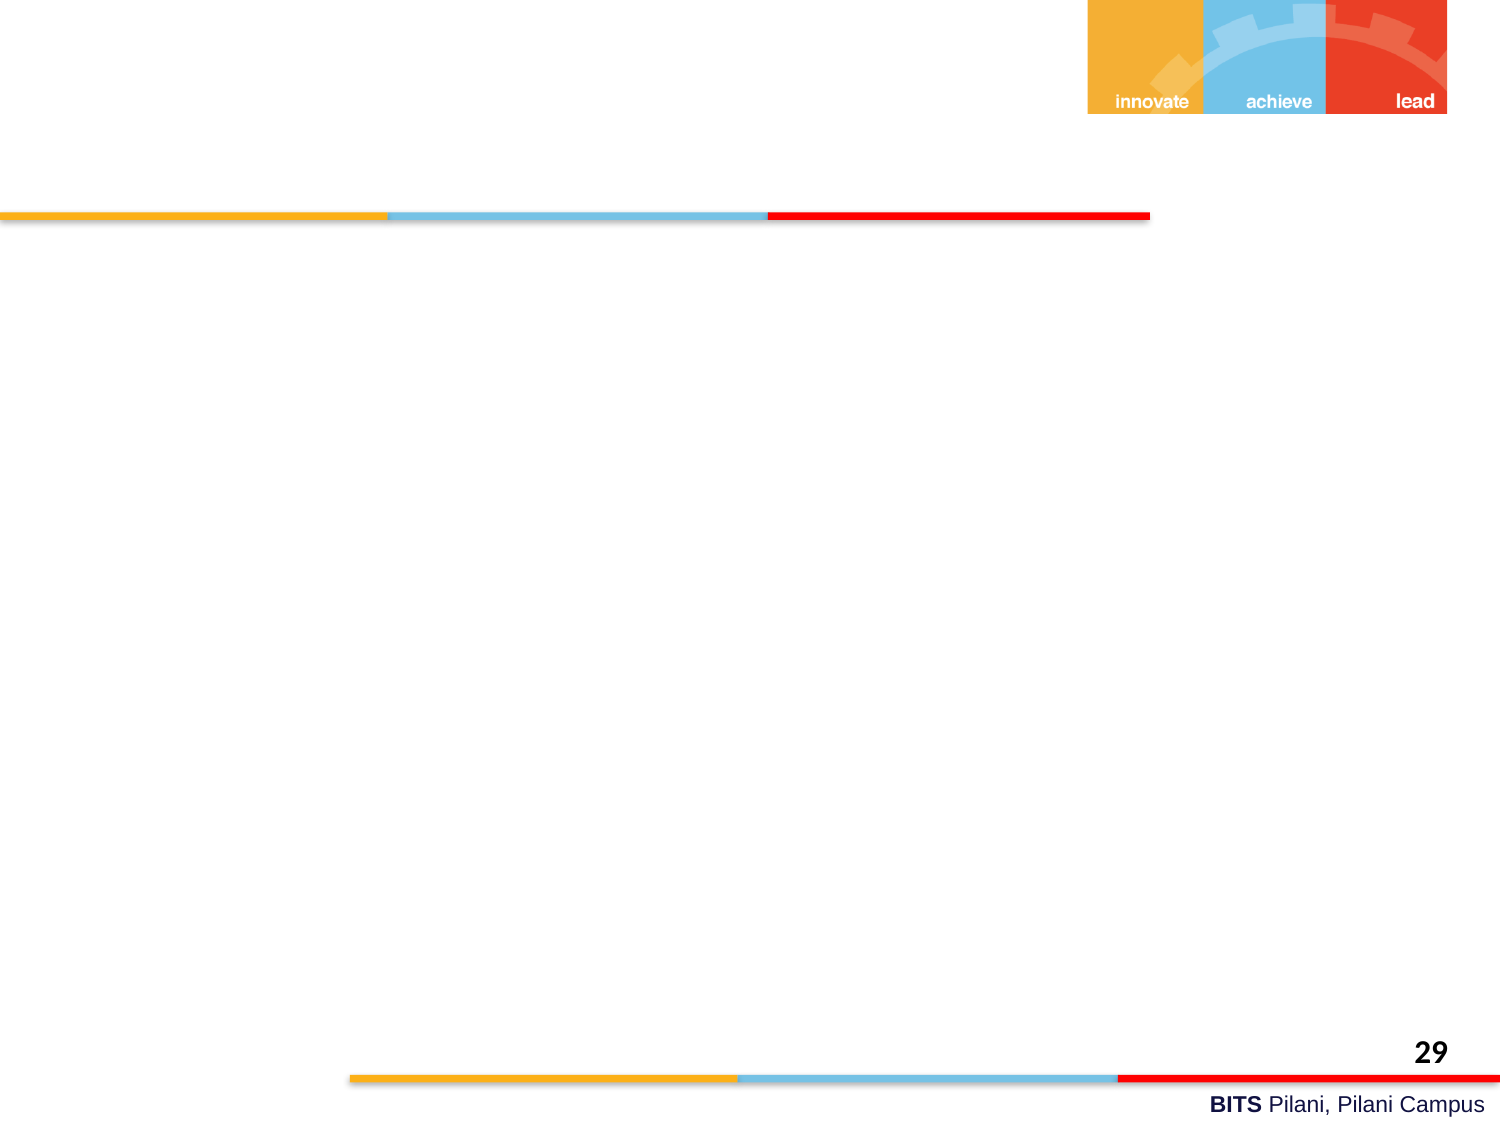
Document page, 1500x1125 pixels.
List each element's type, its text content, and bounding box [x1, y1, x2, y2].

picture [1087, 0, 1448, 114]
slide_number 29 [1399, 1023, 1500, 1072]
